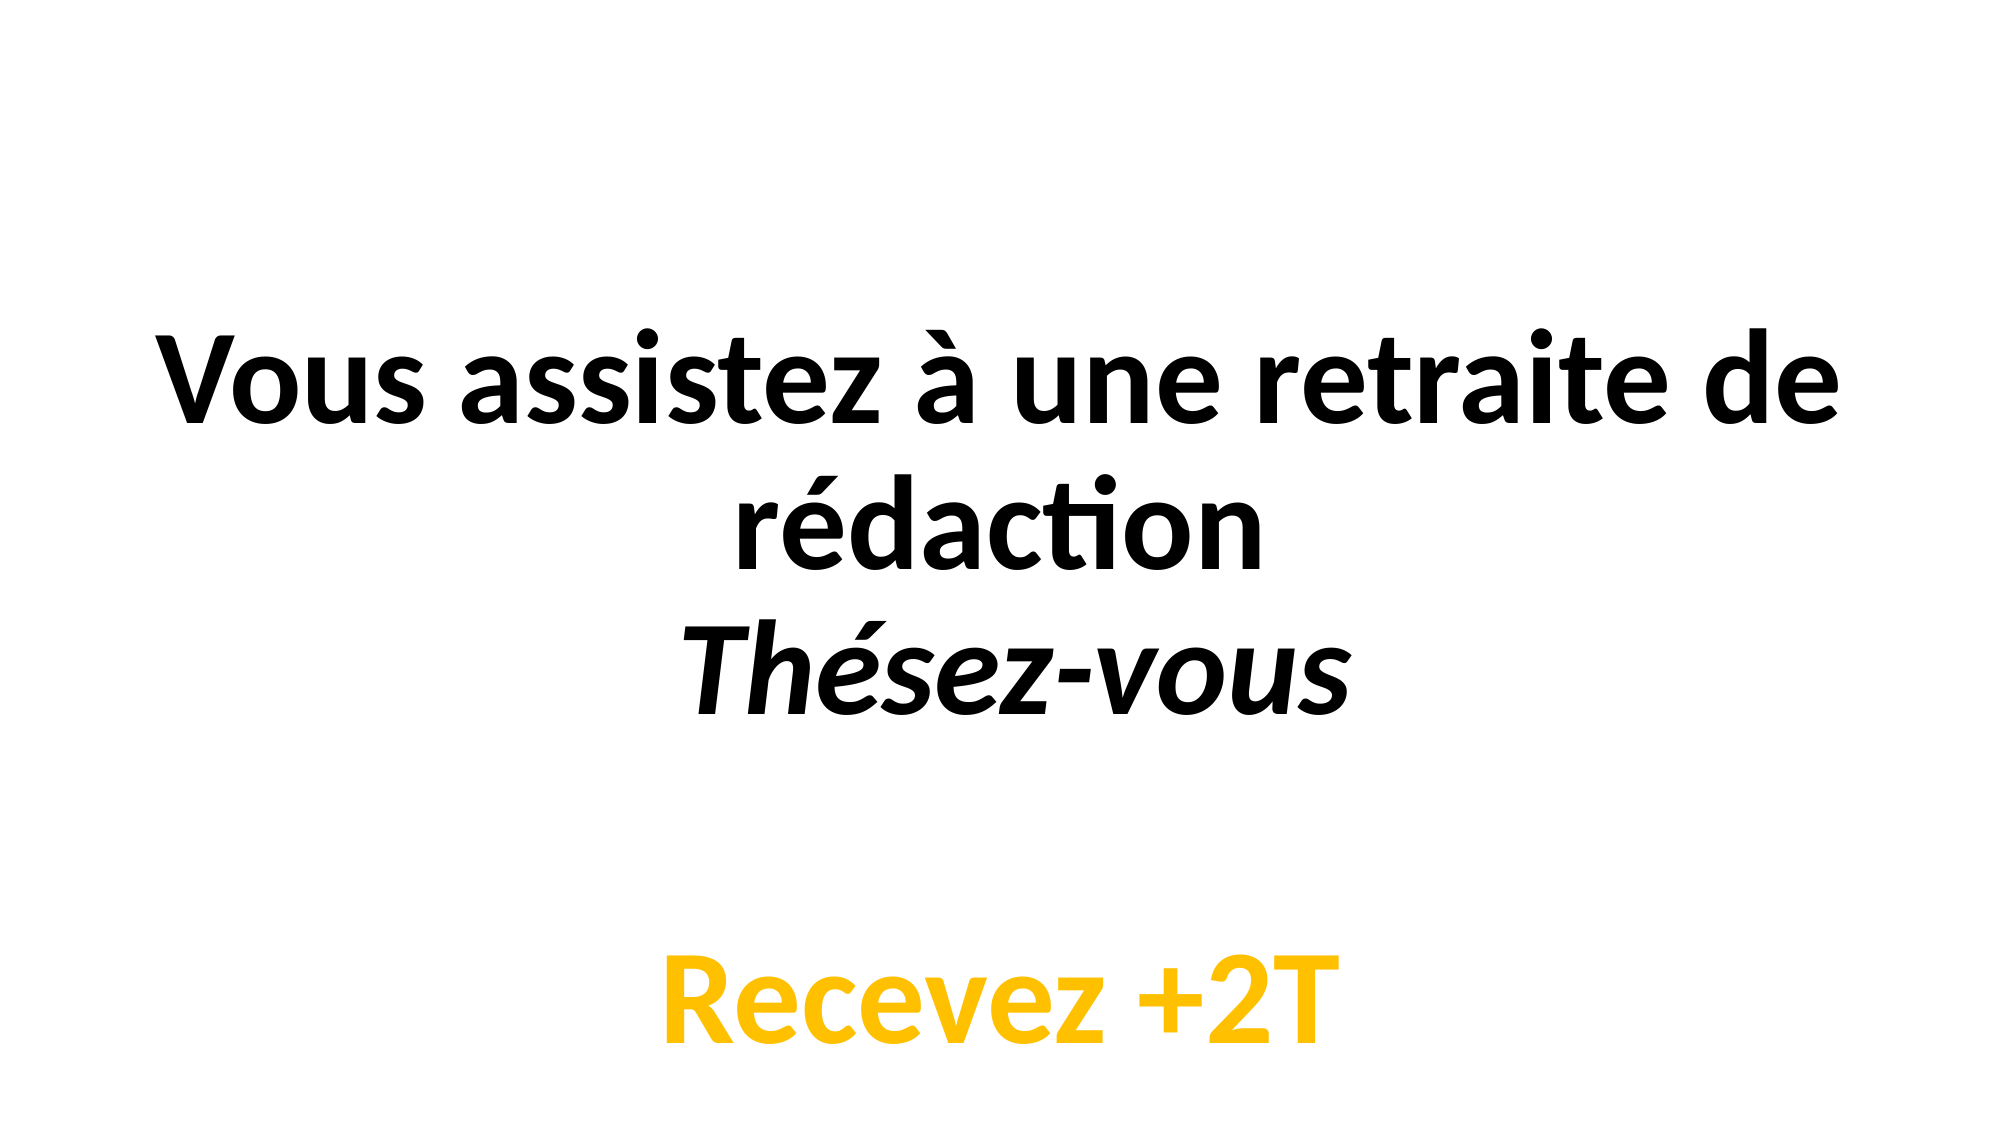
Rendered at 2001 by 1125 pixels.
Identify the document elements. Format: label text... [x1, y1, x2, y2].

list Vous assistez à une retraite de rédaction Thésez-vous Recevez +2T [137, 299, 1863, 1089]
